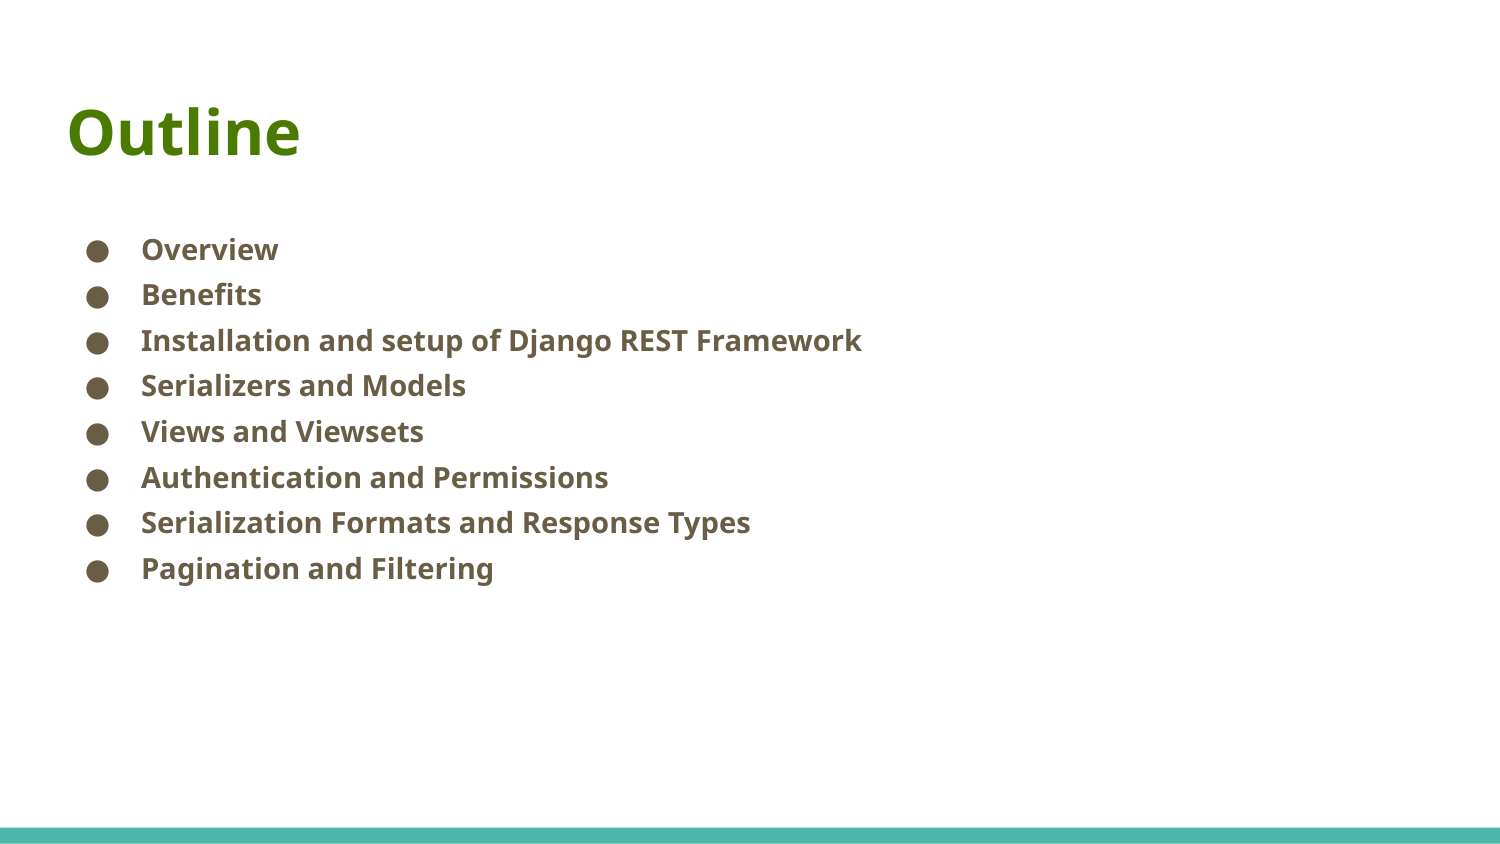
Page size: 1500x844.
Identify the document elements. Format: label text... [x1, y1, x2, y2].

title Outline [51, 72, 1449, 189]
list Overview Benefits Installation and setup of Django REST Framework Serializers and Models Views and Viewsets Authentication and Permissions Serialization Formats and Response Types Pagination and Filtering [51, 207, 1449, 750]
